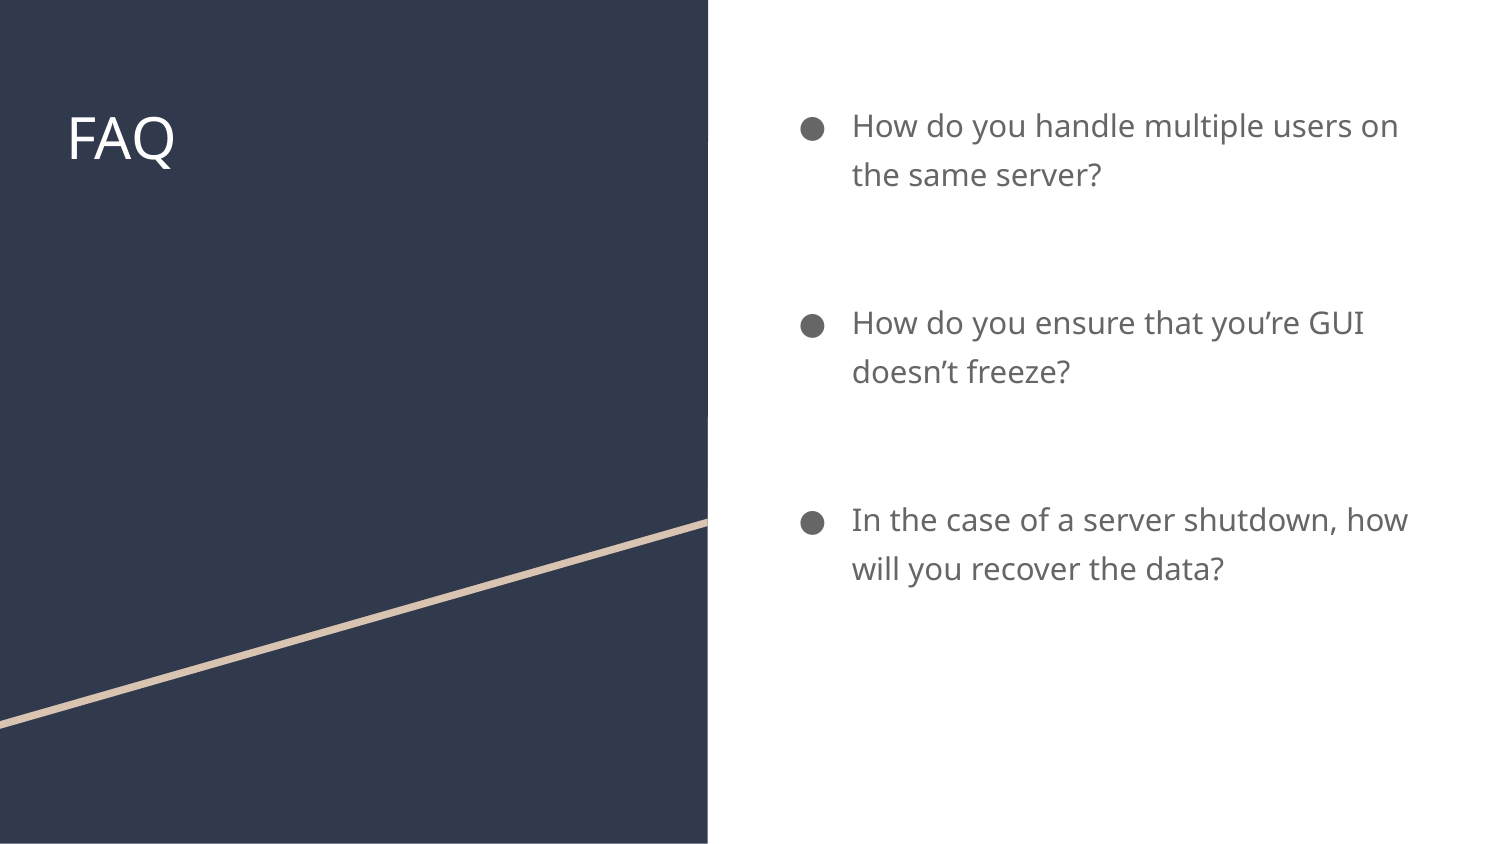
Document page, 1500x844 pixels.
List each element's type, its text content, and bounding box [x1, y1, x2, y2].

title FAQ [51, 82, 660, 494]
list How do you handle multiple users on the same server? How do you ensure that you’re GUI doesn’t freeze? In the case of a server shutdown, how will you recover the data? [761, 82, 1446, 755]
